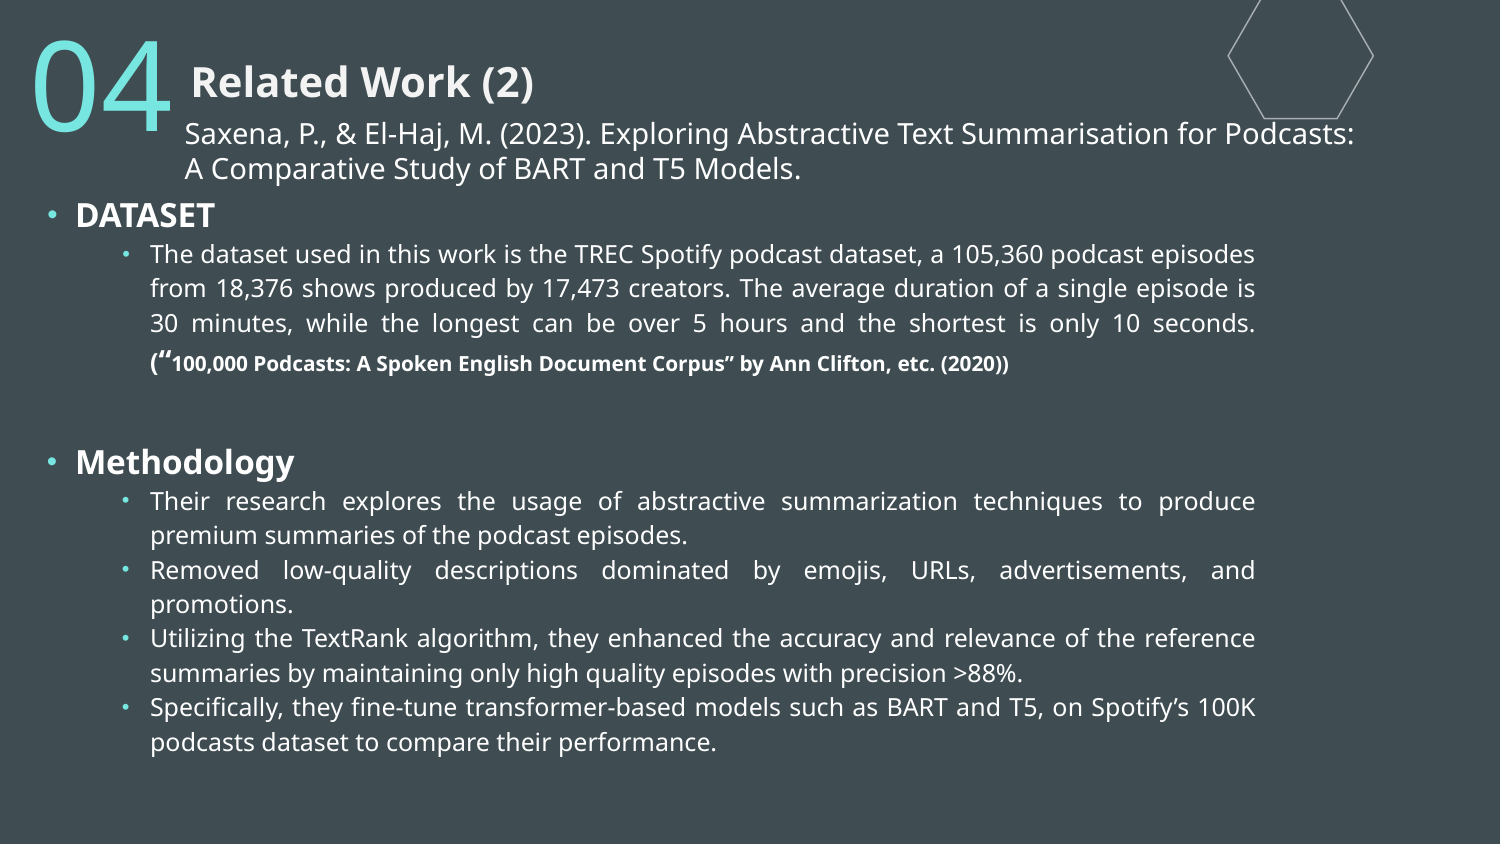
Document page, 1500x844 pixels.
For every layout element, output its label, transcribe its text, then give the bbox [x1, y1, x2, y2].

title Related Work (2) [242, 0, 723, 108]
text_box [1340, 0, 1375, 108]
text_box [1227, 0, 1262, 108]
title 04 [0, 0, 242, 172]
subtitle DATASET The dataset used in this work is the TREC Spotify podcast dataset, a 105,360 podcast episodes from 18,376 shows produced by 17,473 creators. The average duration of a single episode is 30 minutes, while the longest can be over 5 hours and the shortest is only 10 seconds. (“100,000 Podcasts: A Spoken English Document Corpus” by Ann Clifton, etc. (2020)) Methodology Their research explores the usage of abstractive summarization techniques to produce premium summaries of the podcast episodes. Removed low-quality descriptions dominated by emojis, URLs, advertisements, and promotions. Utilizing the TextRank algorithm, they enhanced the accuracy and relevance of the reference summaries by maintaining only high quality episodes with precision >88%. Specifically, they fine-tune transformer-based models such as BART and T5, on Spotify’s 100K podcasts dataset to compare their performance. [13, 179, 1273, 831]
text_box Saxena, P., & El-Haj, M. (2023). Exploring Abstractive Text Summarisation for Podcasts: A Comparative Study of BART and T5 Models. [169, 108, 1375, 193]
